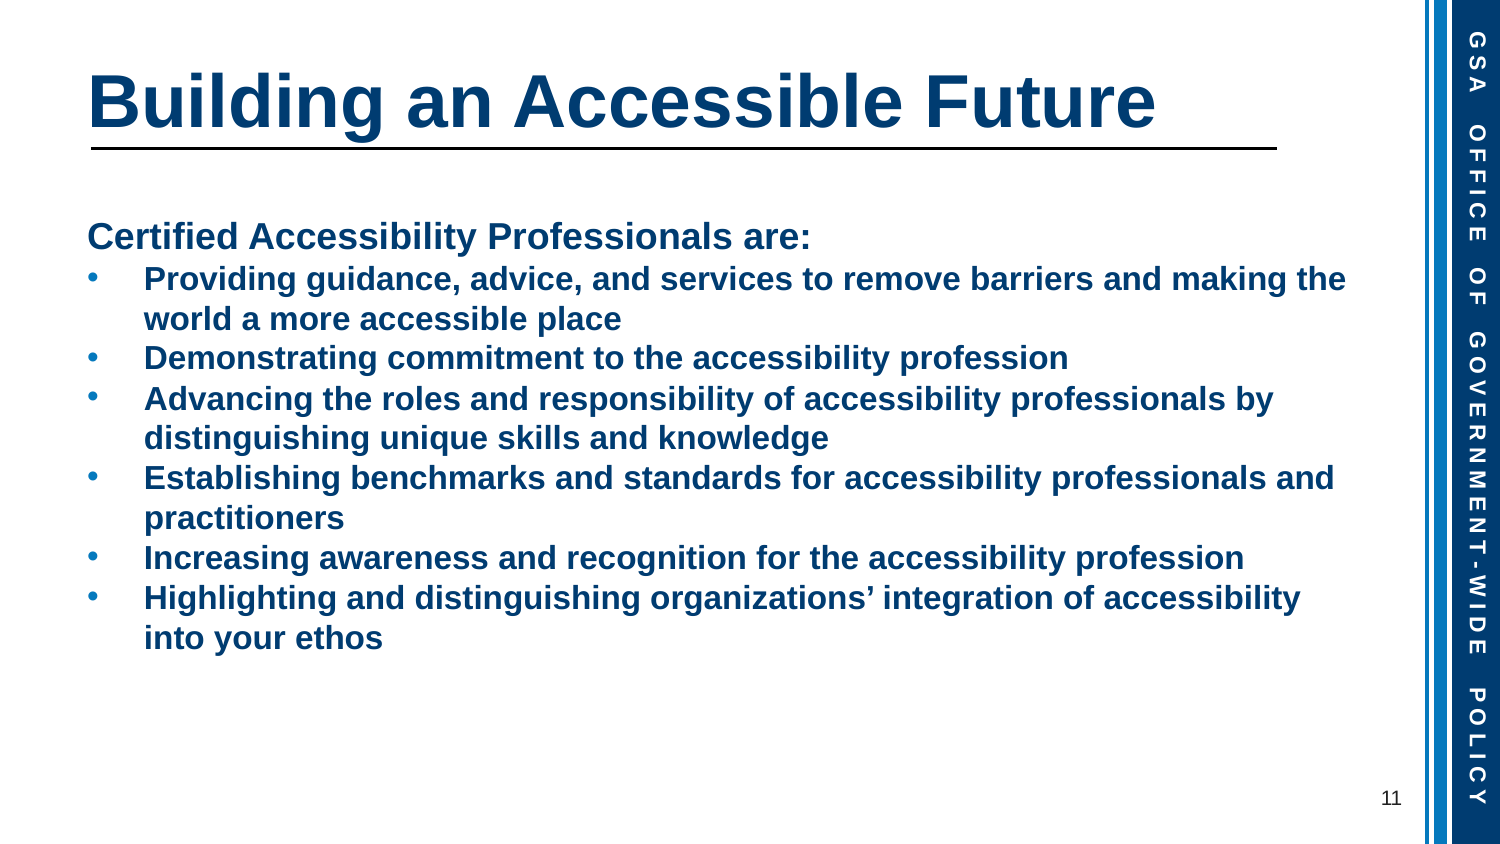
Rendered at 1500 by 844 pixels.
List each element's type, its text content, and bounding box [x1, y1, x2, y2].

slide_number 11 [1327, 764, 1418, 830]
list Certified Accessibility Professionals are: Providing guidance, advice, and services to remove barriers and making the world a more accessible place Demonstrating commitment to the accessibility profession Advancing the roles and responsibility of accessibility professionals by distinguishing unique skills and knowledge Establishing benchmarks and standards for accessibility professionals and practitioners Increasing awareness and recognition for the accessibility profession Highlighting and distinguishing organizations’ integration of accessibility into your ethos [71, 196, 1364, 477]
title Building an Accessible Future [72, 12, 1390, 158]
